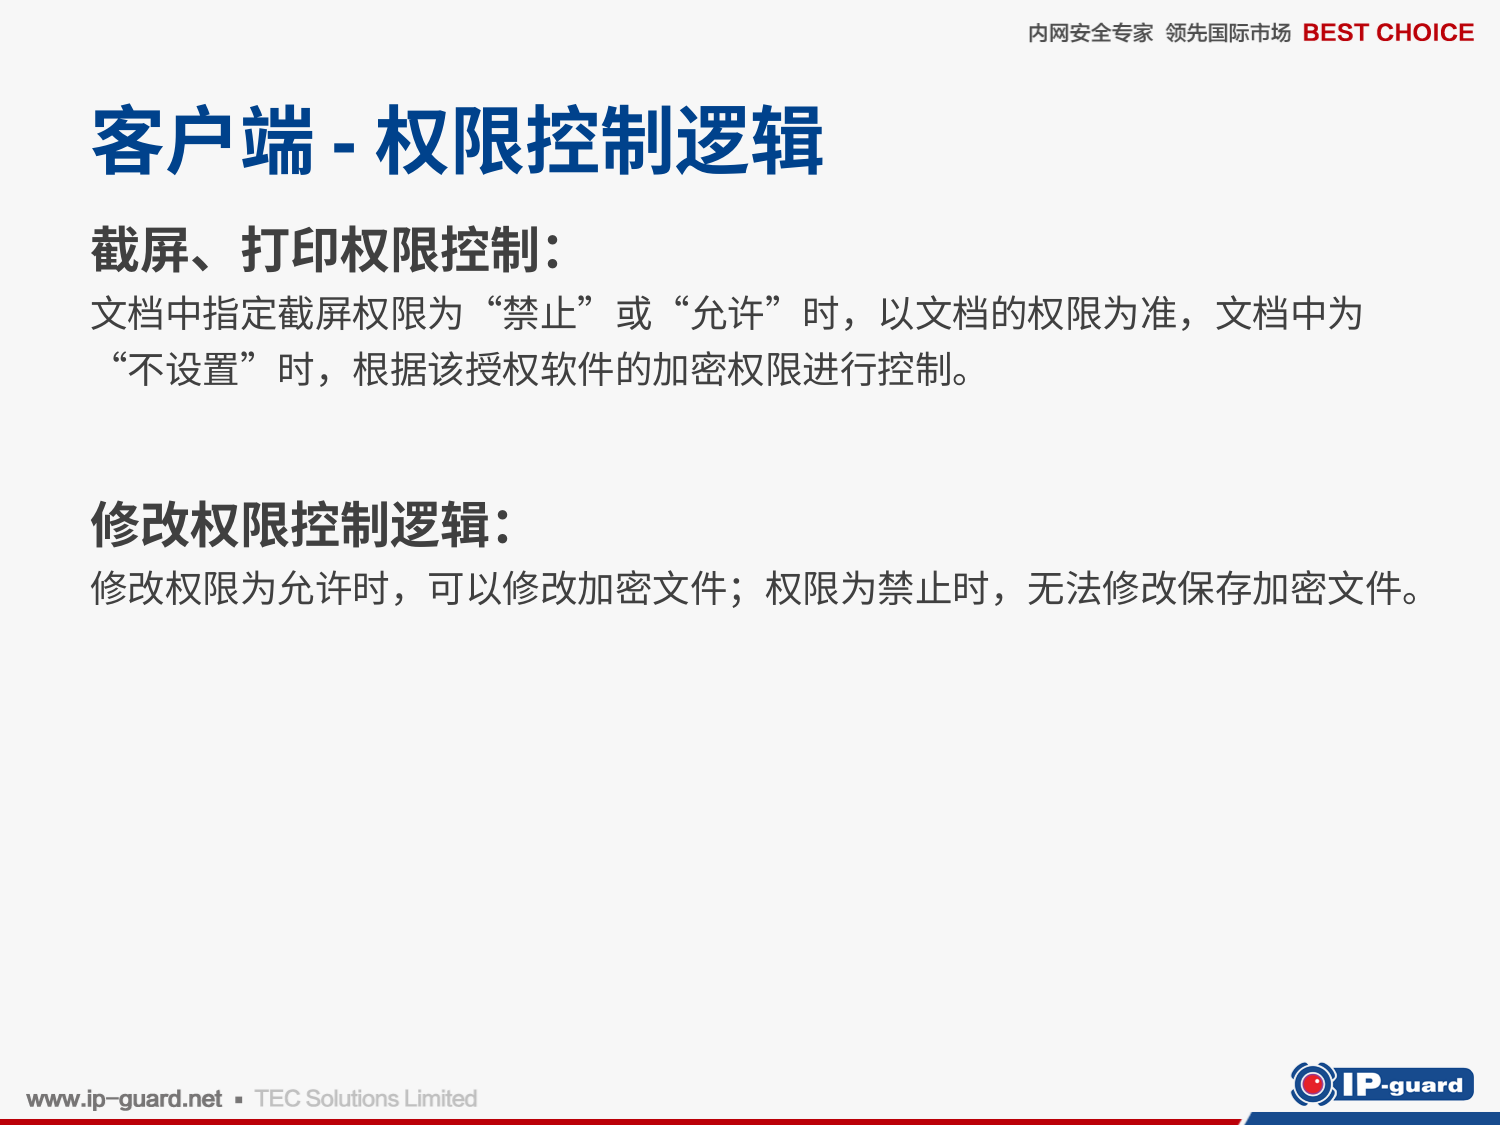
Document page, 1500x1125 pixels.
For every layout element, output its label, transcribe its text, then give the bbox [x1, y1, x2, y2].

list 截屏、打印权限控制： 文档中指定截屏权限为“禁止”或“允许”时，以文档的权限为准，文档中为“不设置”时，根据该授权软件的加密权限进行控制。 修改权限控制逻辑： 修改权限为允许时，可以修改加密文件；权限为禁止时，无法修改保存加密文件。 [75, 233, 1425, 1079]
title 客户端-权限控制逻辑 [75, 45, 1425, 233]
picture [0, 0, 1500, 1125]
